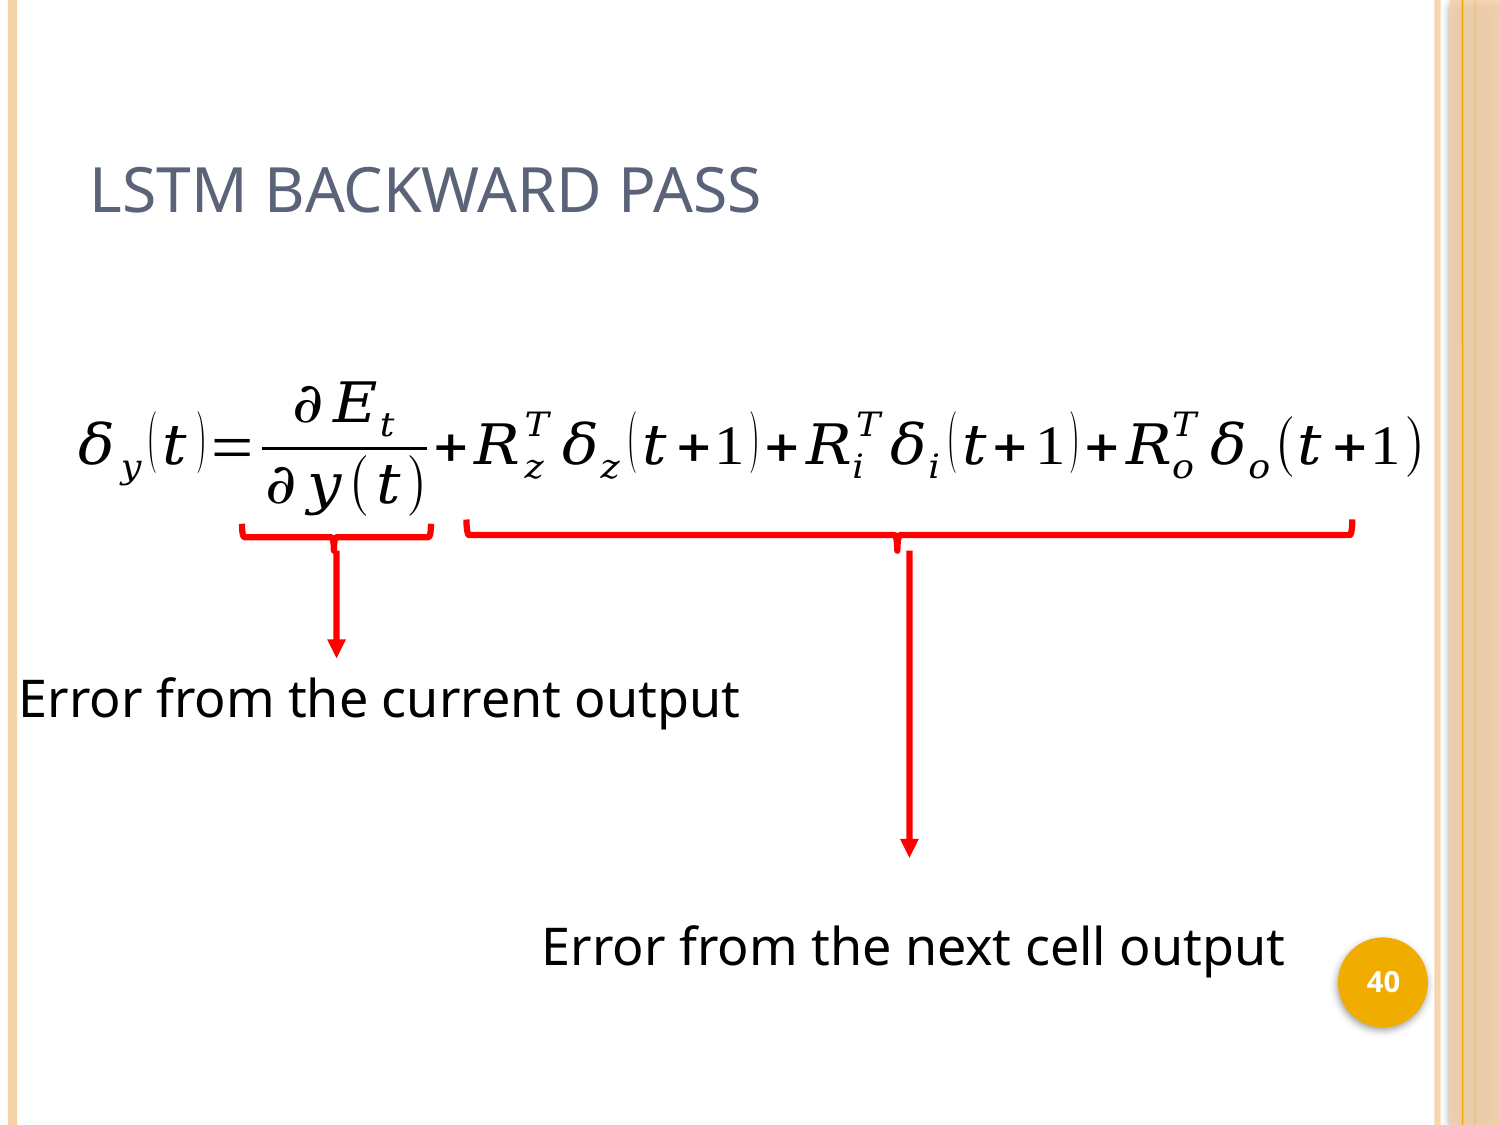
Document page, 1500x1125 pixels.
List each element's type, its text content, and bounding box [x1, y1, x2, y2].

text_box [465, 519, 1354, 548]
text_box Error from the next cell output [526, 905, 1301, 984]
title LSTM Backward Pass [75, 45, 1300, 233]
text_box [241, 523, 432, 659]
text_box Error from the current output [3, 658, 756, 736]
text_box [896, 550, 910, 859]
slide_number 40 [1333, 940, 1434, 1027]
